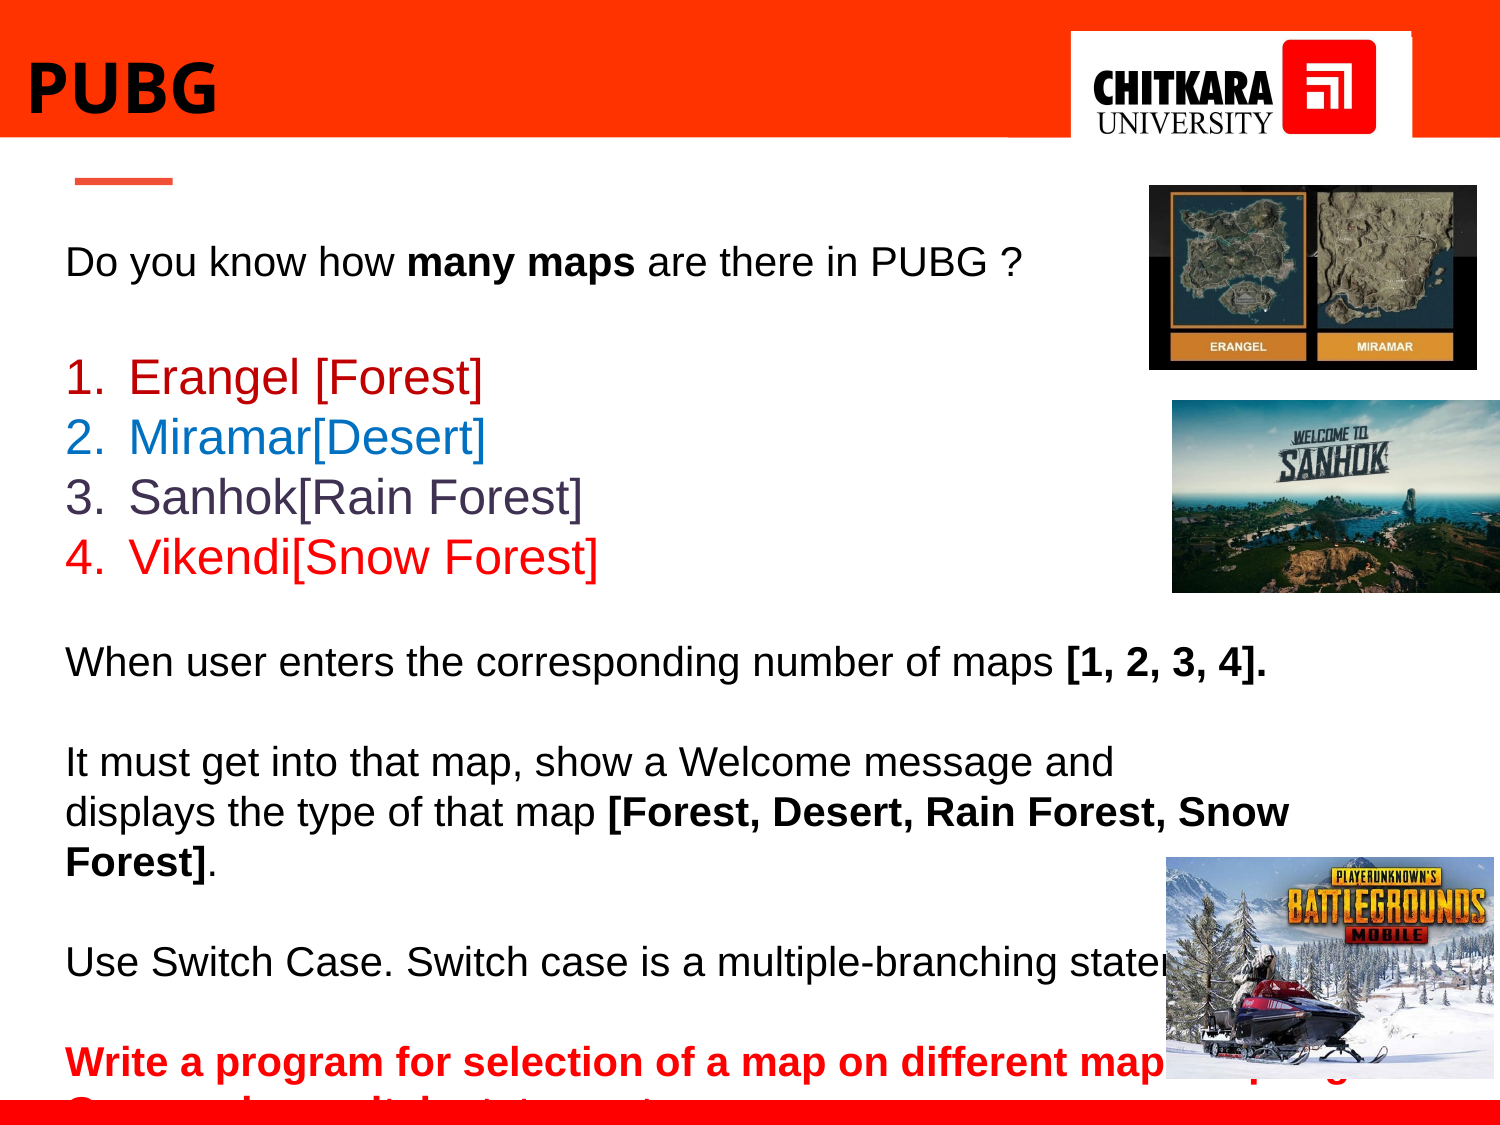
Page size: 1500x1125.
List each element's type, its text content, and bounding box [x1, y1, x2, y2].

picture [1149, 185, 1478, 370]
text_box Do you know how many maps are there in PUBG ? Erangel [Forest] Miramar[Desert] Sanhok[Rain Forest] Vikendi[Snow Forest] When user enters the corresponding number of maps [1, 2, 3, 4]. It must get into that map, show a Welcome message and displays the type of that map [Forest, Desert, Rain Forest, Snow Forest]. Use Switch Case. Switch case is a multiple-branching statement Write a program for selection of a map on different maps in pubg Game using switch statement [50, 227, 1417, 1125]
picture [1166, 857, 1494, 1080]
text_box [74, 177, 173, 186]
picture [1171, 400, 1500, 594]
text_box PUBG [10, 35, 1400, 136]
